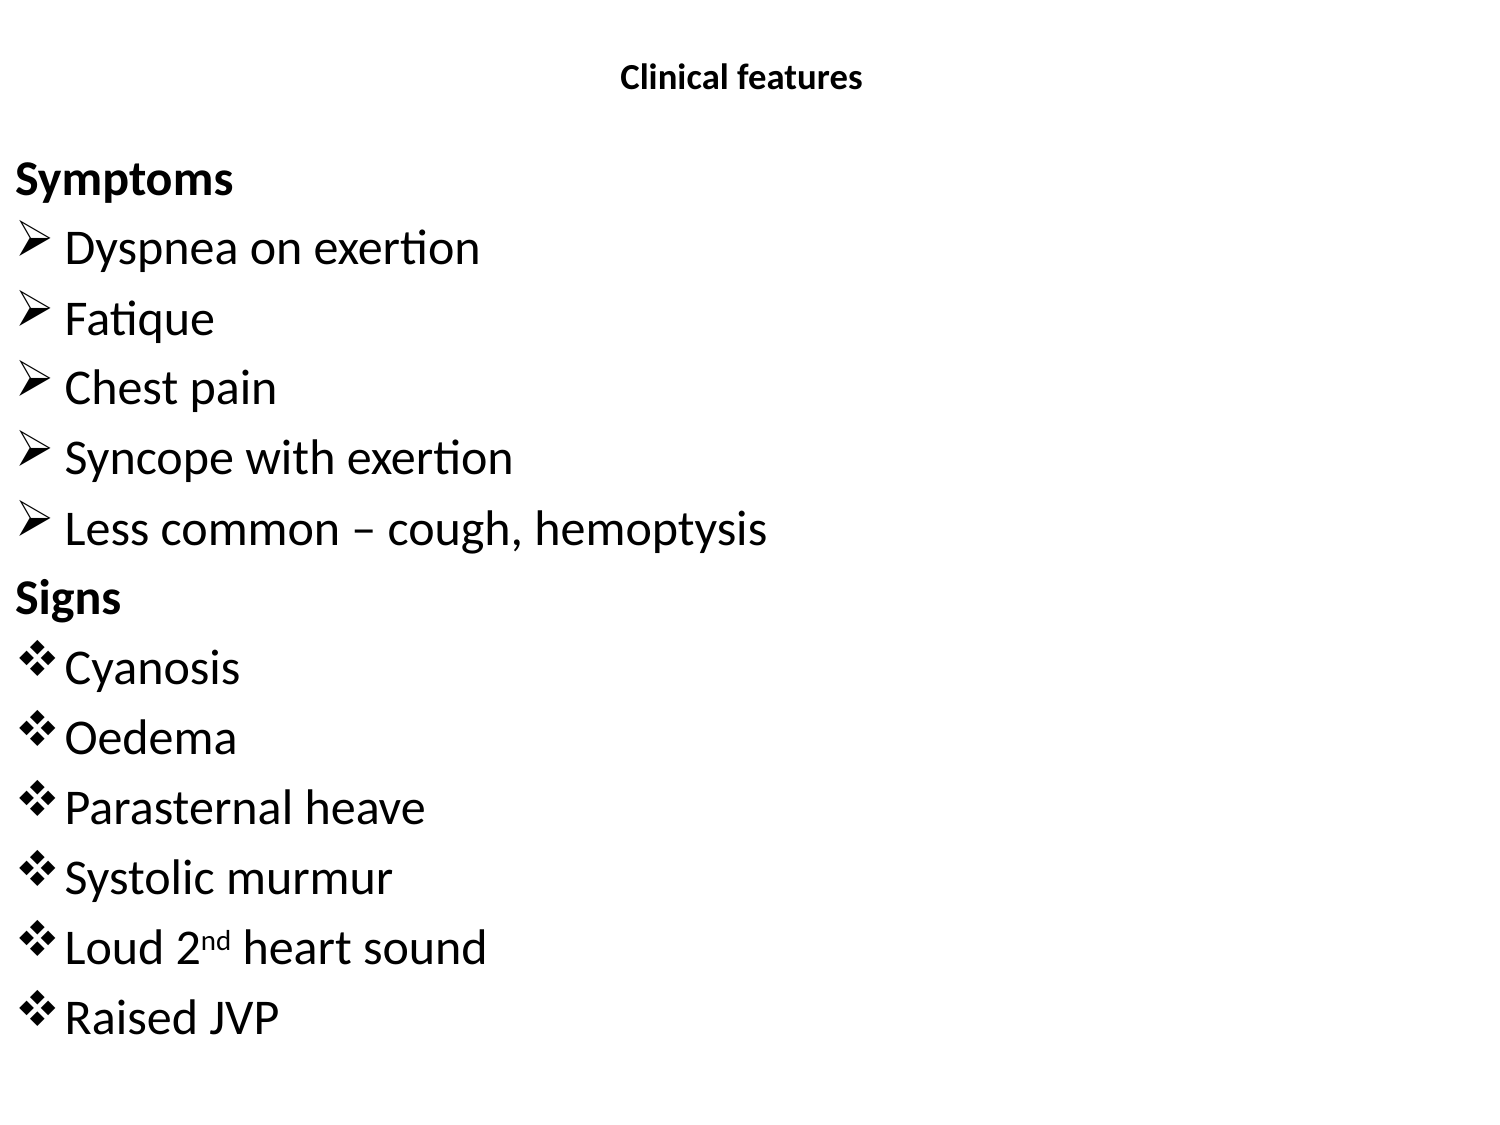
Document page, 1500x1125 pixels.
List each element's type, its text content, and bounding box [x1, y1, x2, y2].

title Clinical features [0, 0, 1500, 137]
list Symptoms Dyspnea on exertion Fatique Chest pain Syncope with exertion Less common – cough, hemoptysis Signs Cyanosis Oedema Parasternal heave Systolic murmur Loud 2nd heart sound Raised JVP [0, 137, 1500, 1125]
